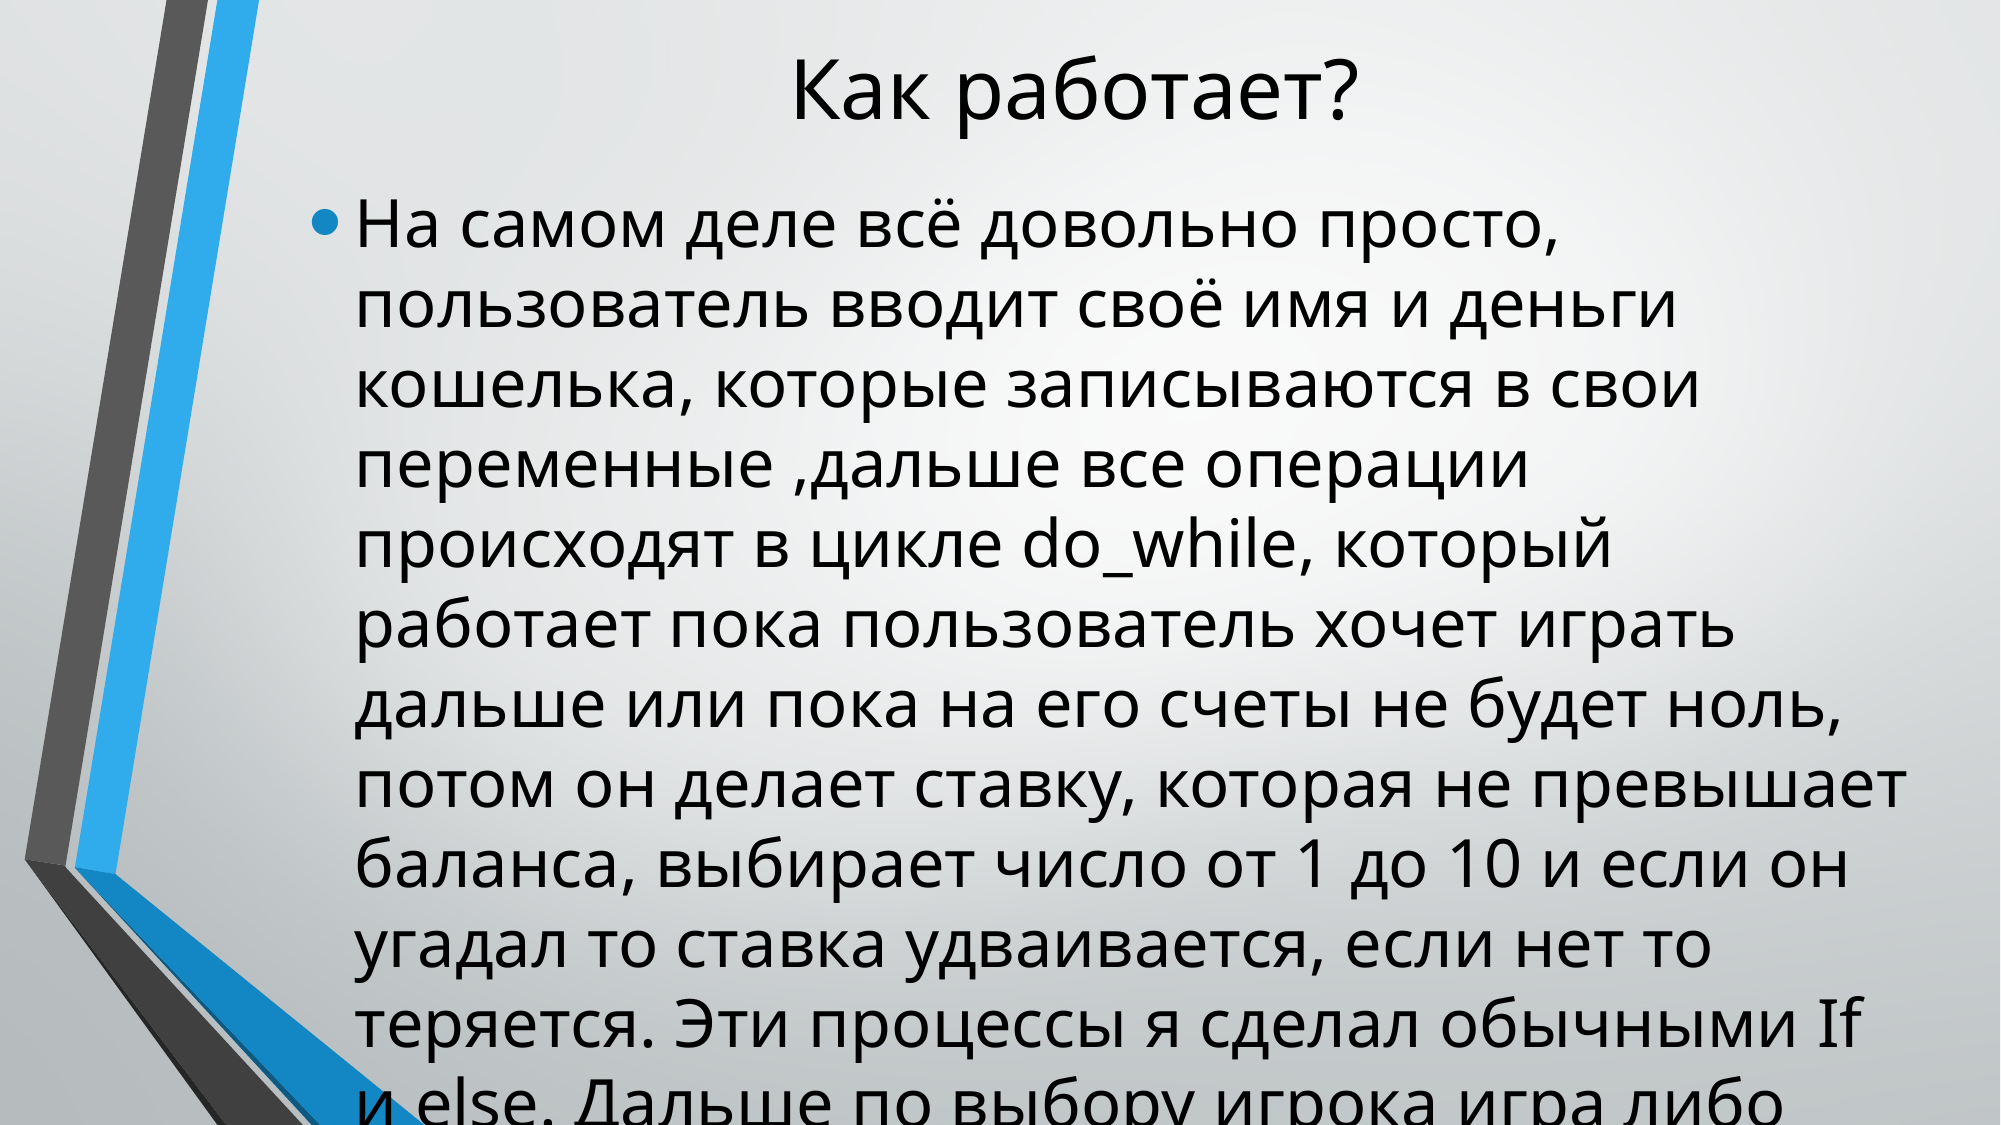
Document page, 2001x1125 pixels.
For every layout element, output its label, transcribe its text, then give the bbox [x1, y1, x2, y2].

list На самом деле всё довольно просто, пользователь вводит своё имя и деньги кошелька, которые записываются в свои переменные ,дальше все операции происходят в цикле do_while, который работает пока пользователь хочет играть дальше или пока на его счеты не будет ноль, потом он делает ставку, которая не превышает баланса, выбирает число от 1 до 10 и если он угадал то ставка удваивается, если нет то теряется. Эти процессы я сделал обычными If и else. Дальше по выбору игрока игра либо продолжается, либо останавливается [293, 173, 1937, 686]
title Как работает? [252, 0, 1897, 231]
